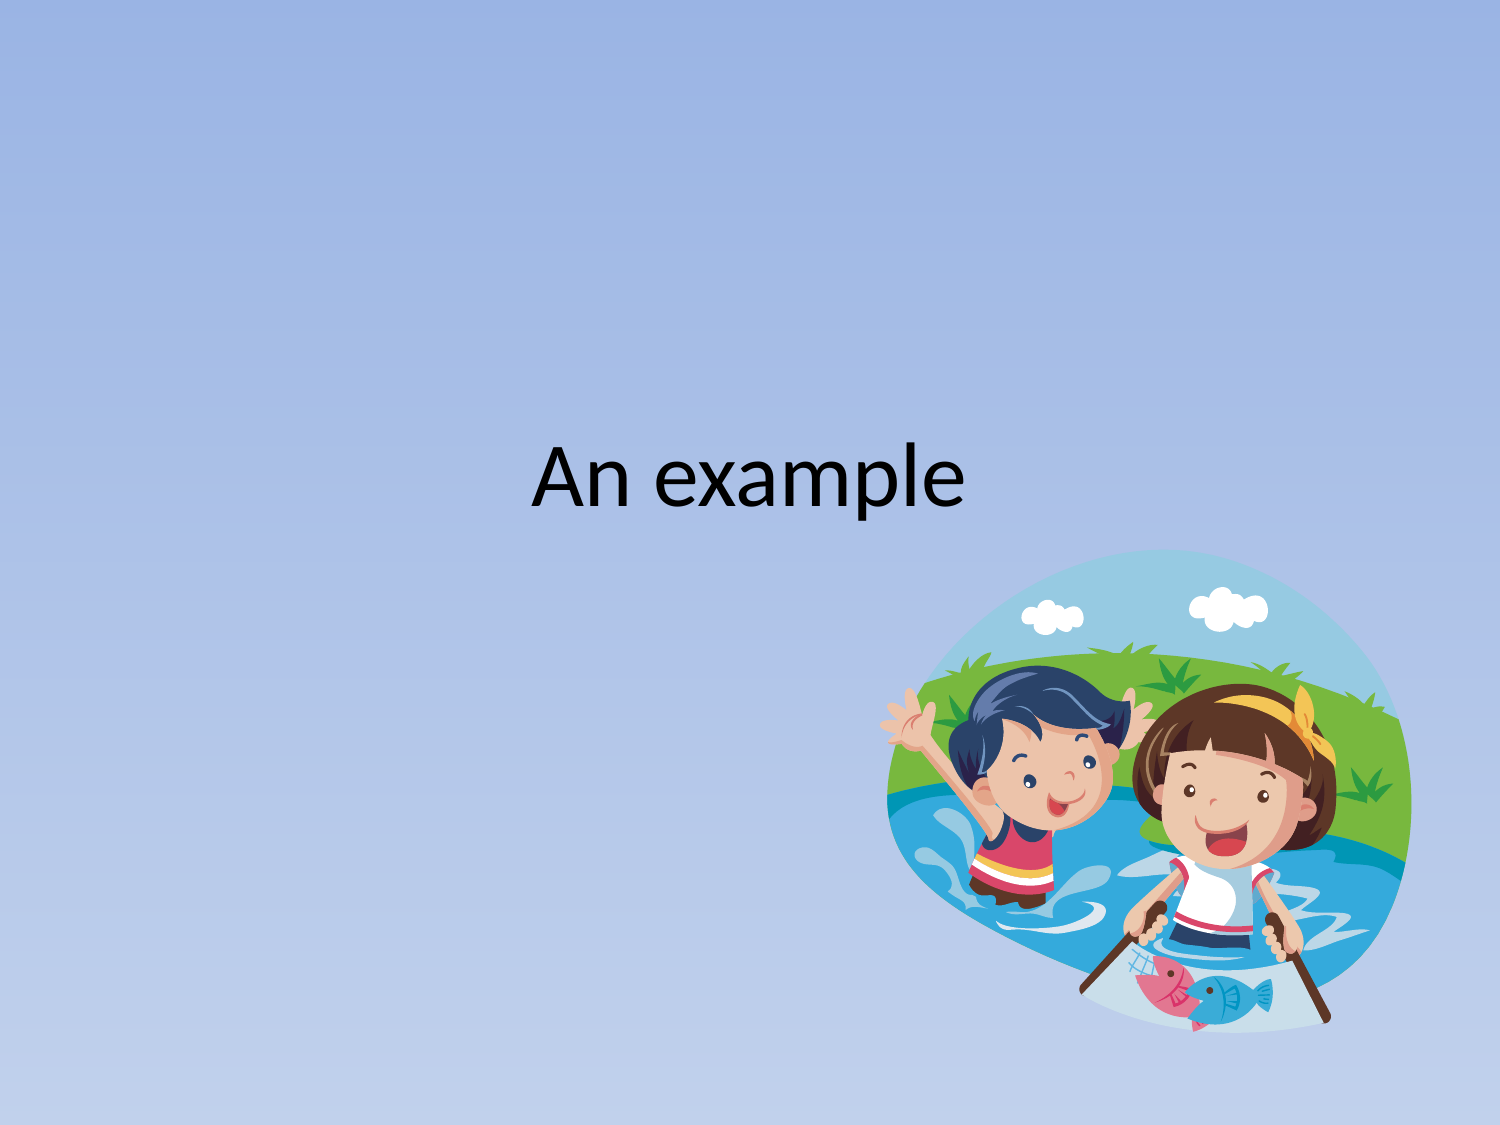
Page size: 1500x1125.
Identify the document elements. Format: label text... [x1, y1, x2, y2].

picture [879, 549, 1412, 1033]
title An example [112, 349, 1388, 591]
